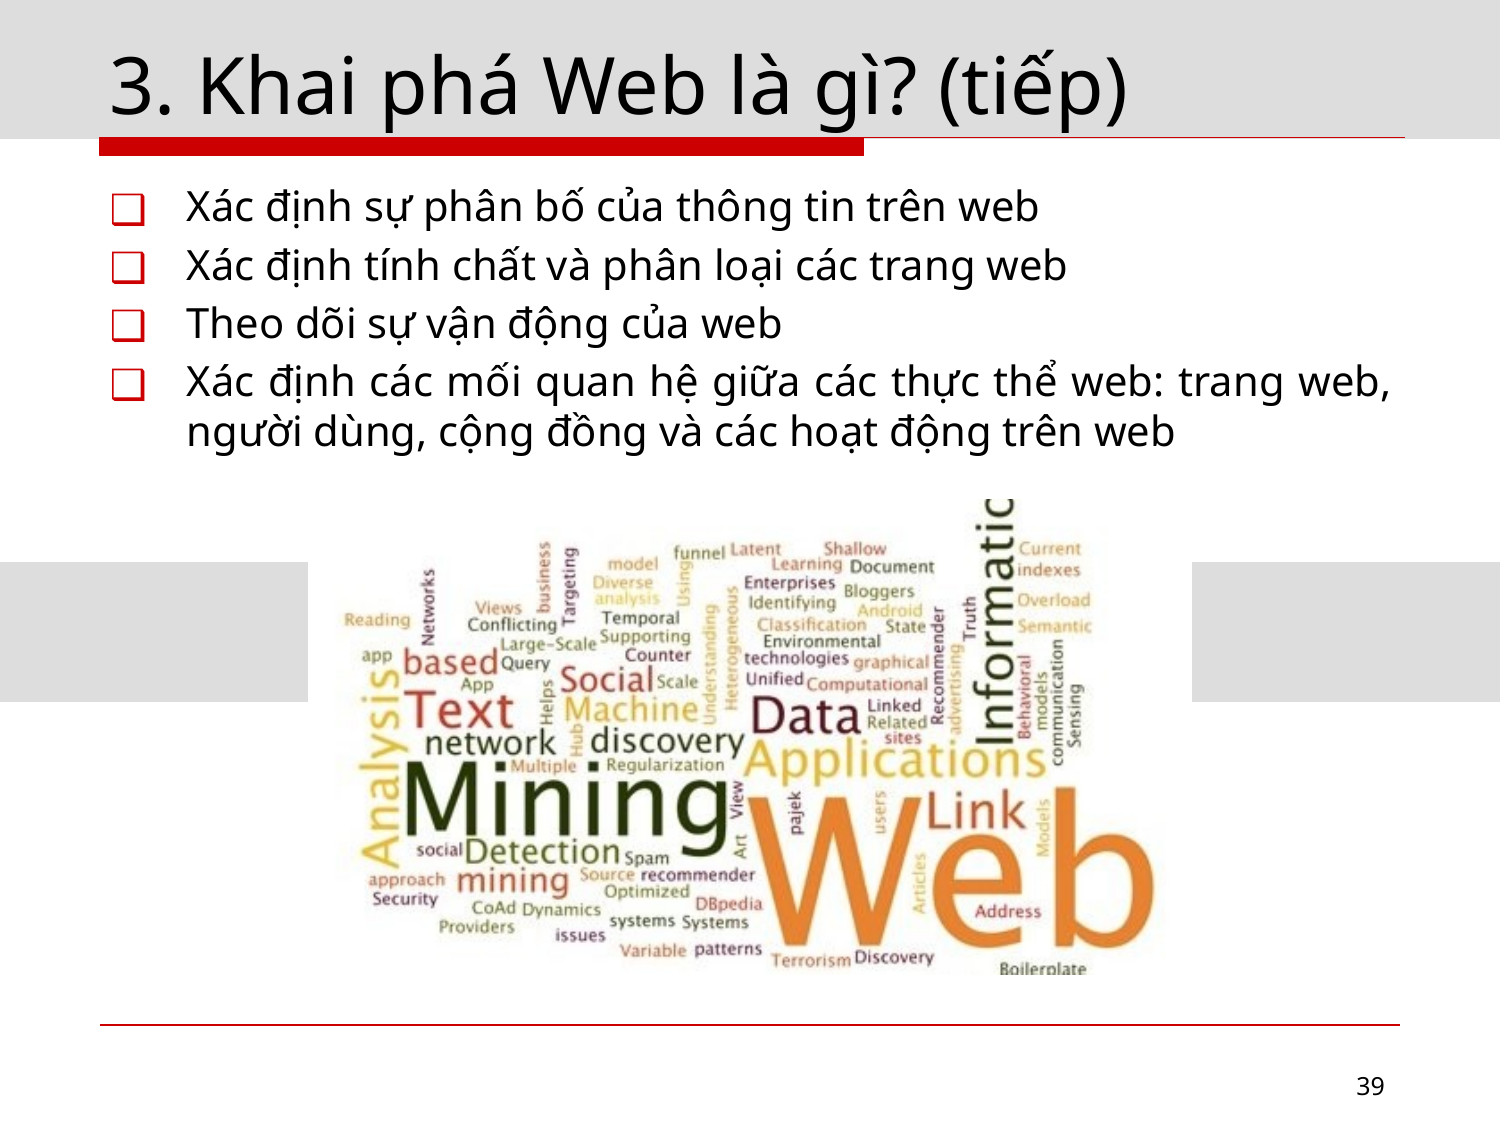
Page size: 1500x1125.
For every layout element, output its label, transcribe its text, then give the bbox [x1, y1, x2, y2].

text_box 39 [1074, 1062, 1400, 1103]
picture [0, 0, 1500, 1125]
title 3. Khai phá Web là gì? (tiếp) [94, 50, 1407, 138]
list Xác định sự phân bố của thông tin trên web Xác định tính chất và phân loại các trang web Theo dõi sự vận động của web Xác định các mối quan hệ giữa các thực thể web: trang web, người dùng, cộng đồng và các hoạt động trên web [94, 172, 1407, 1000]
